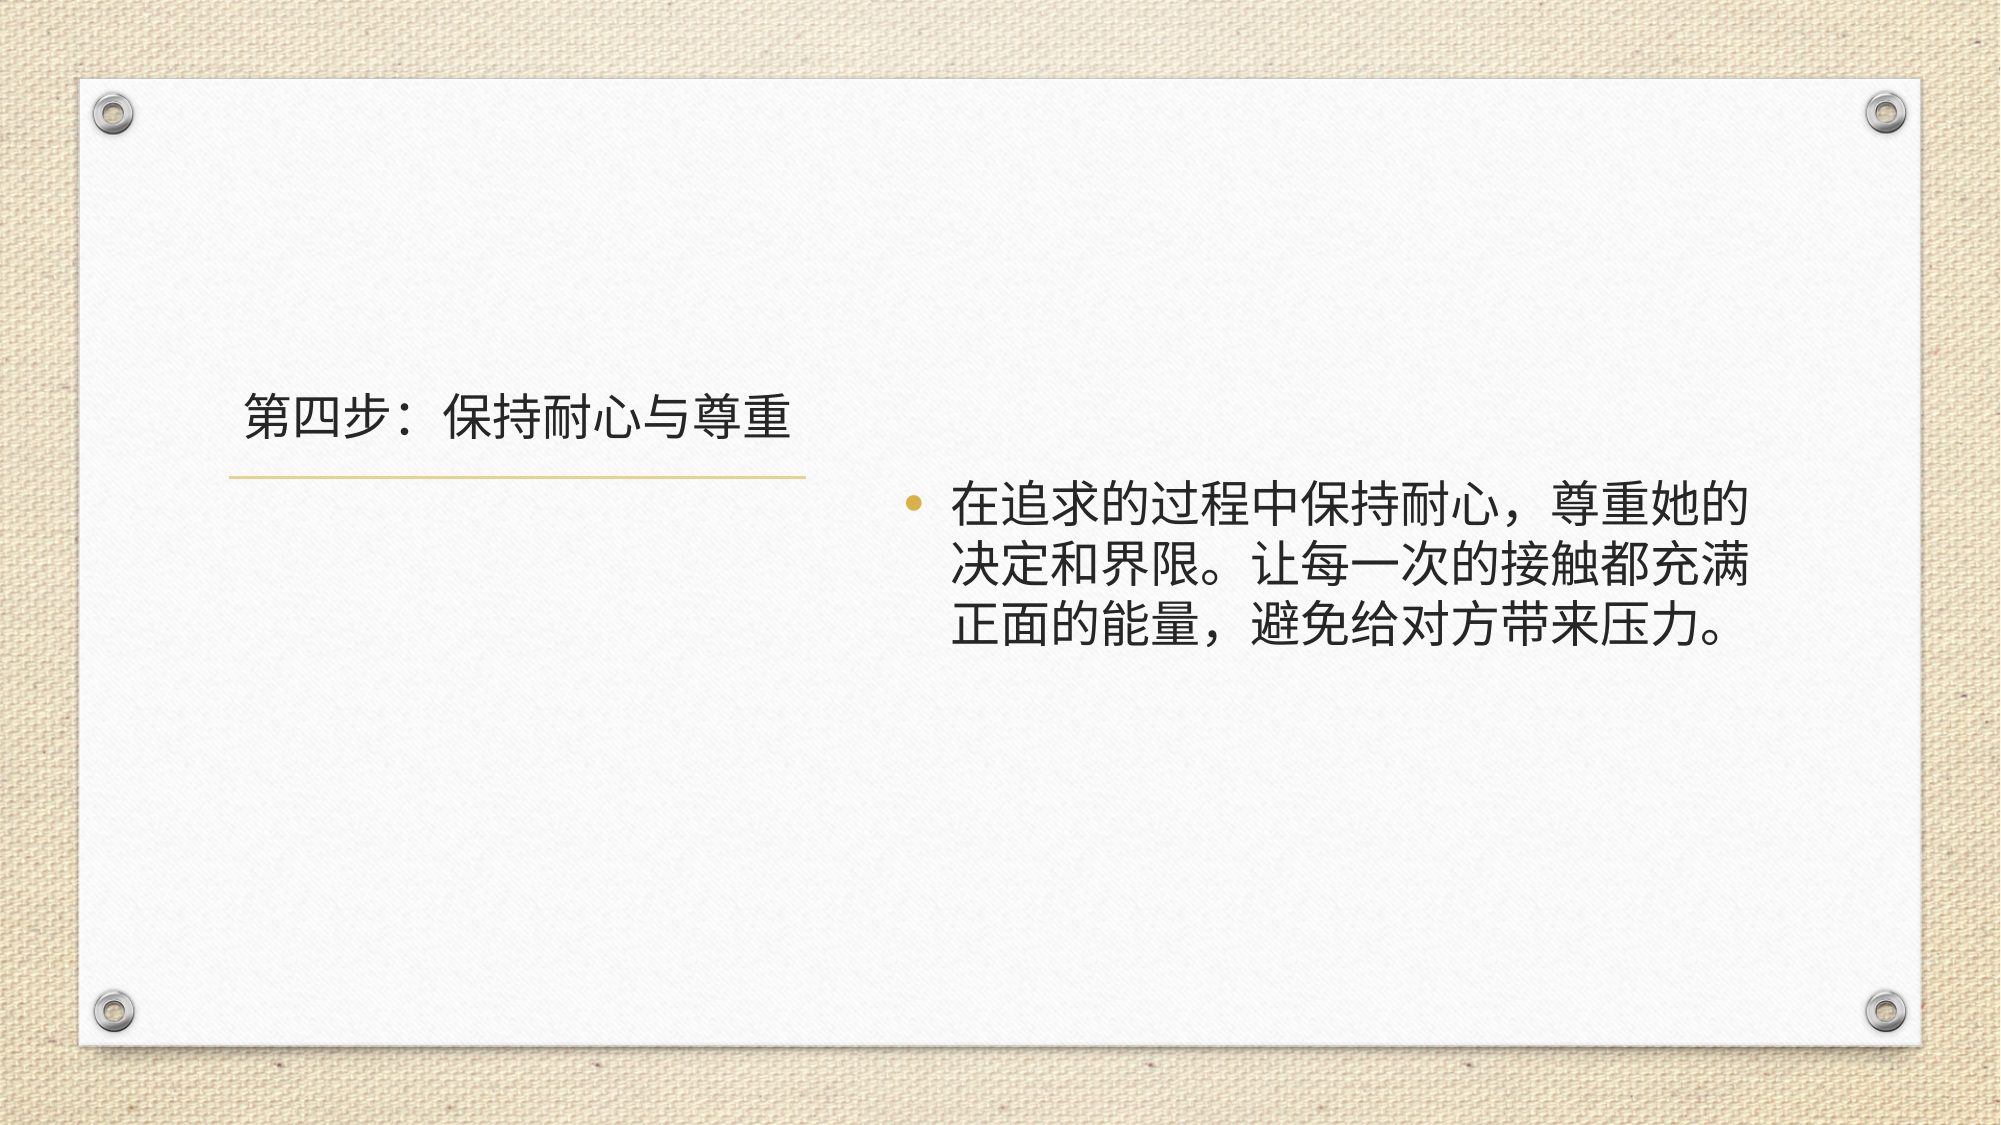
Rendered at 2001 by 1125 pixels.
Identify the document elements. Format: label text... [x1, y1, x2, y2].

list 在追求的过程中保持耐心，尊重她的决定和界限。让每一次的接触都充满正面的能量，避免给对方带来压力。 [888, 161, 1787, 964]
title 第四步：保持耐心与尊重 [212, 227, 823, 453]
picture [0, 0, 2001, 1125]
